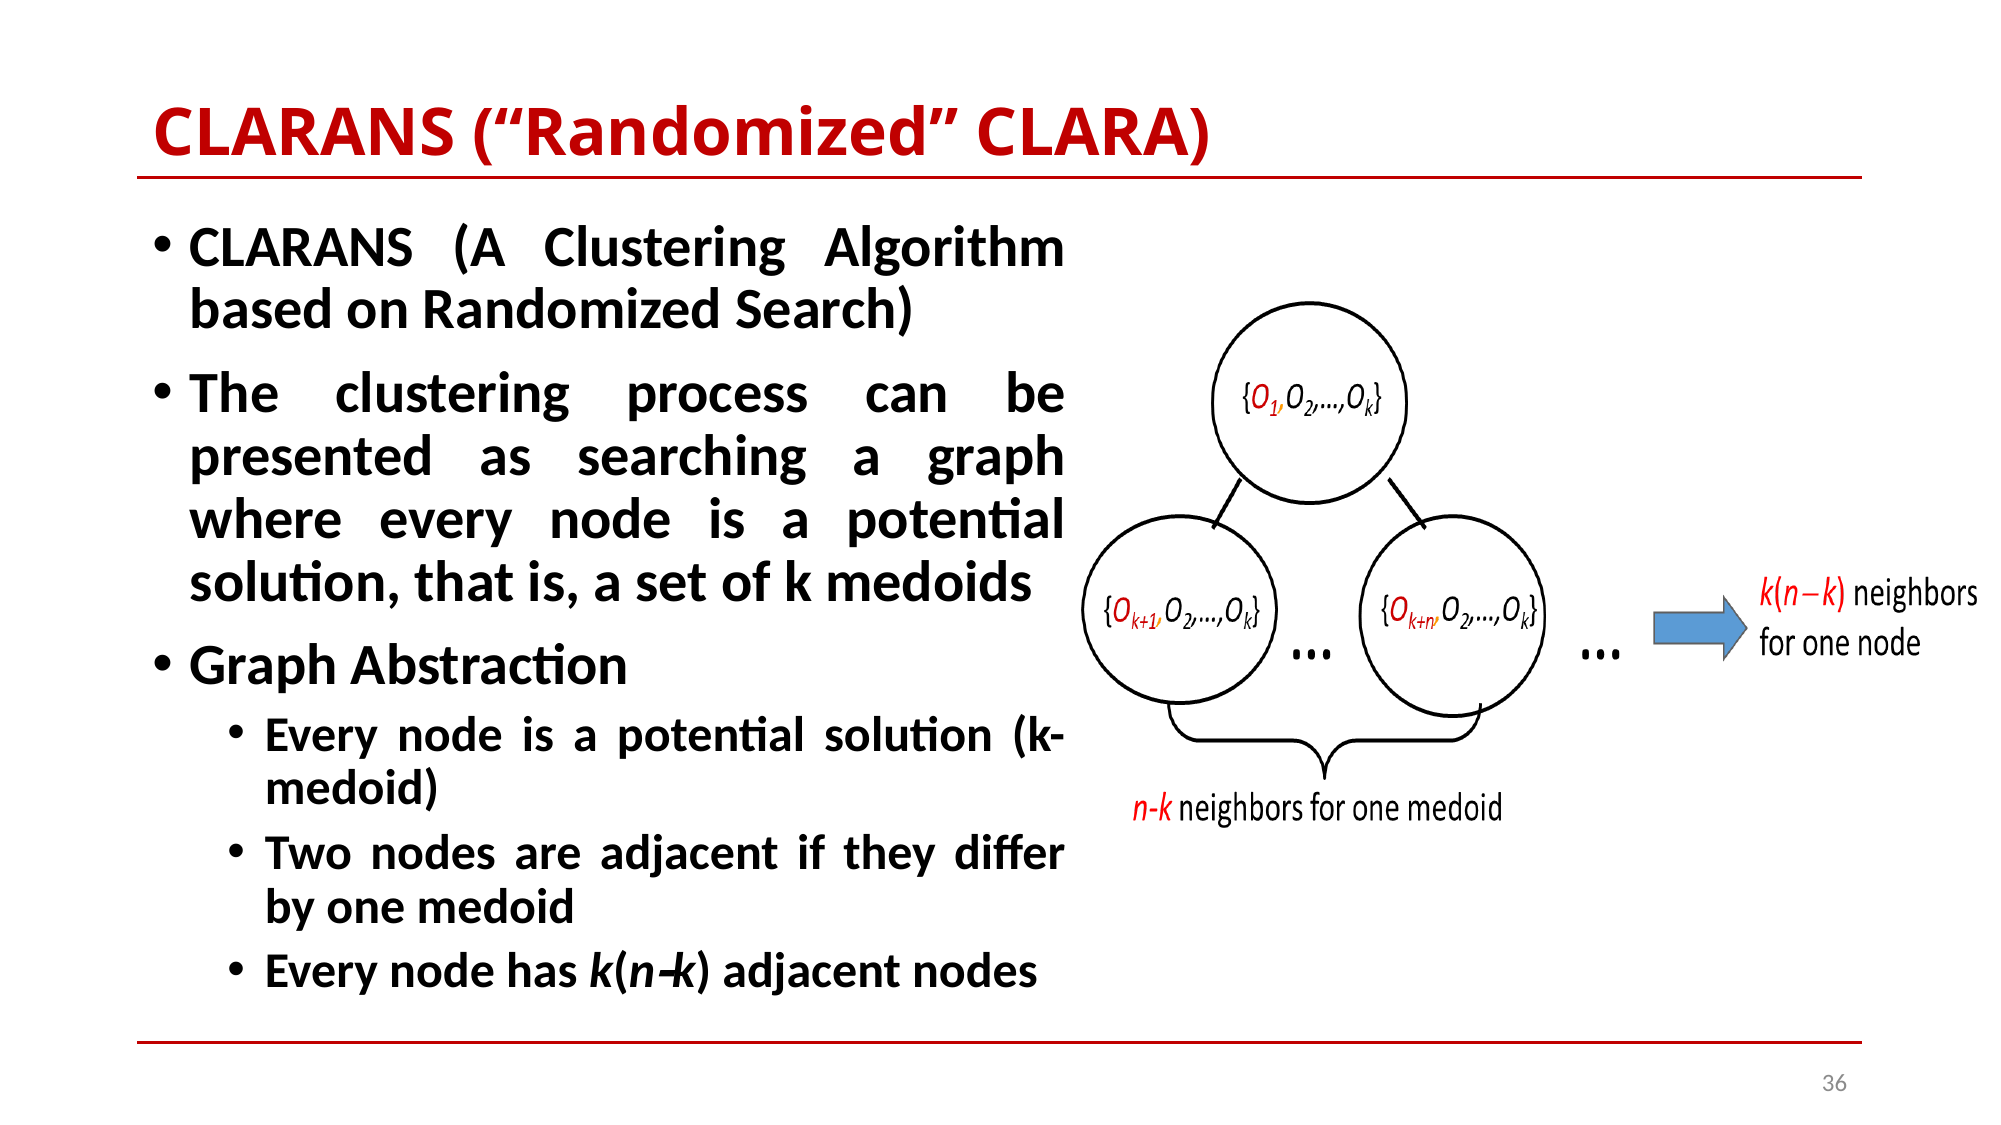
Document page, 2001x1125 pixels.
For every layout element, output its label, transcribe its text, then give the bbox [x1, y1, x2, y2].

list CLARANS (A Clustering Algorithm based on Randomized Search) The clustering process can be presented as searching a graph where every node is a potential solution, that is, a set of k medoids Graph Abstraction Every node is a potential solution (k-medoid) Two nodes are adjacent if they differ by one medoid Every node has k(nk) adjacent nodes [137, 208, 1082, 1014]
slide_number 36 [1412, 1051, 1863, 1111]
picture [1081, 301, 2000, 858]
title CLARANS (“Randomized” CLARA) [137, 90, 1863, 178]
